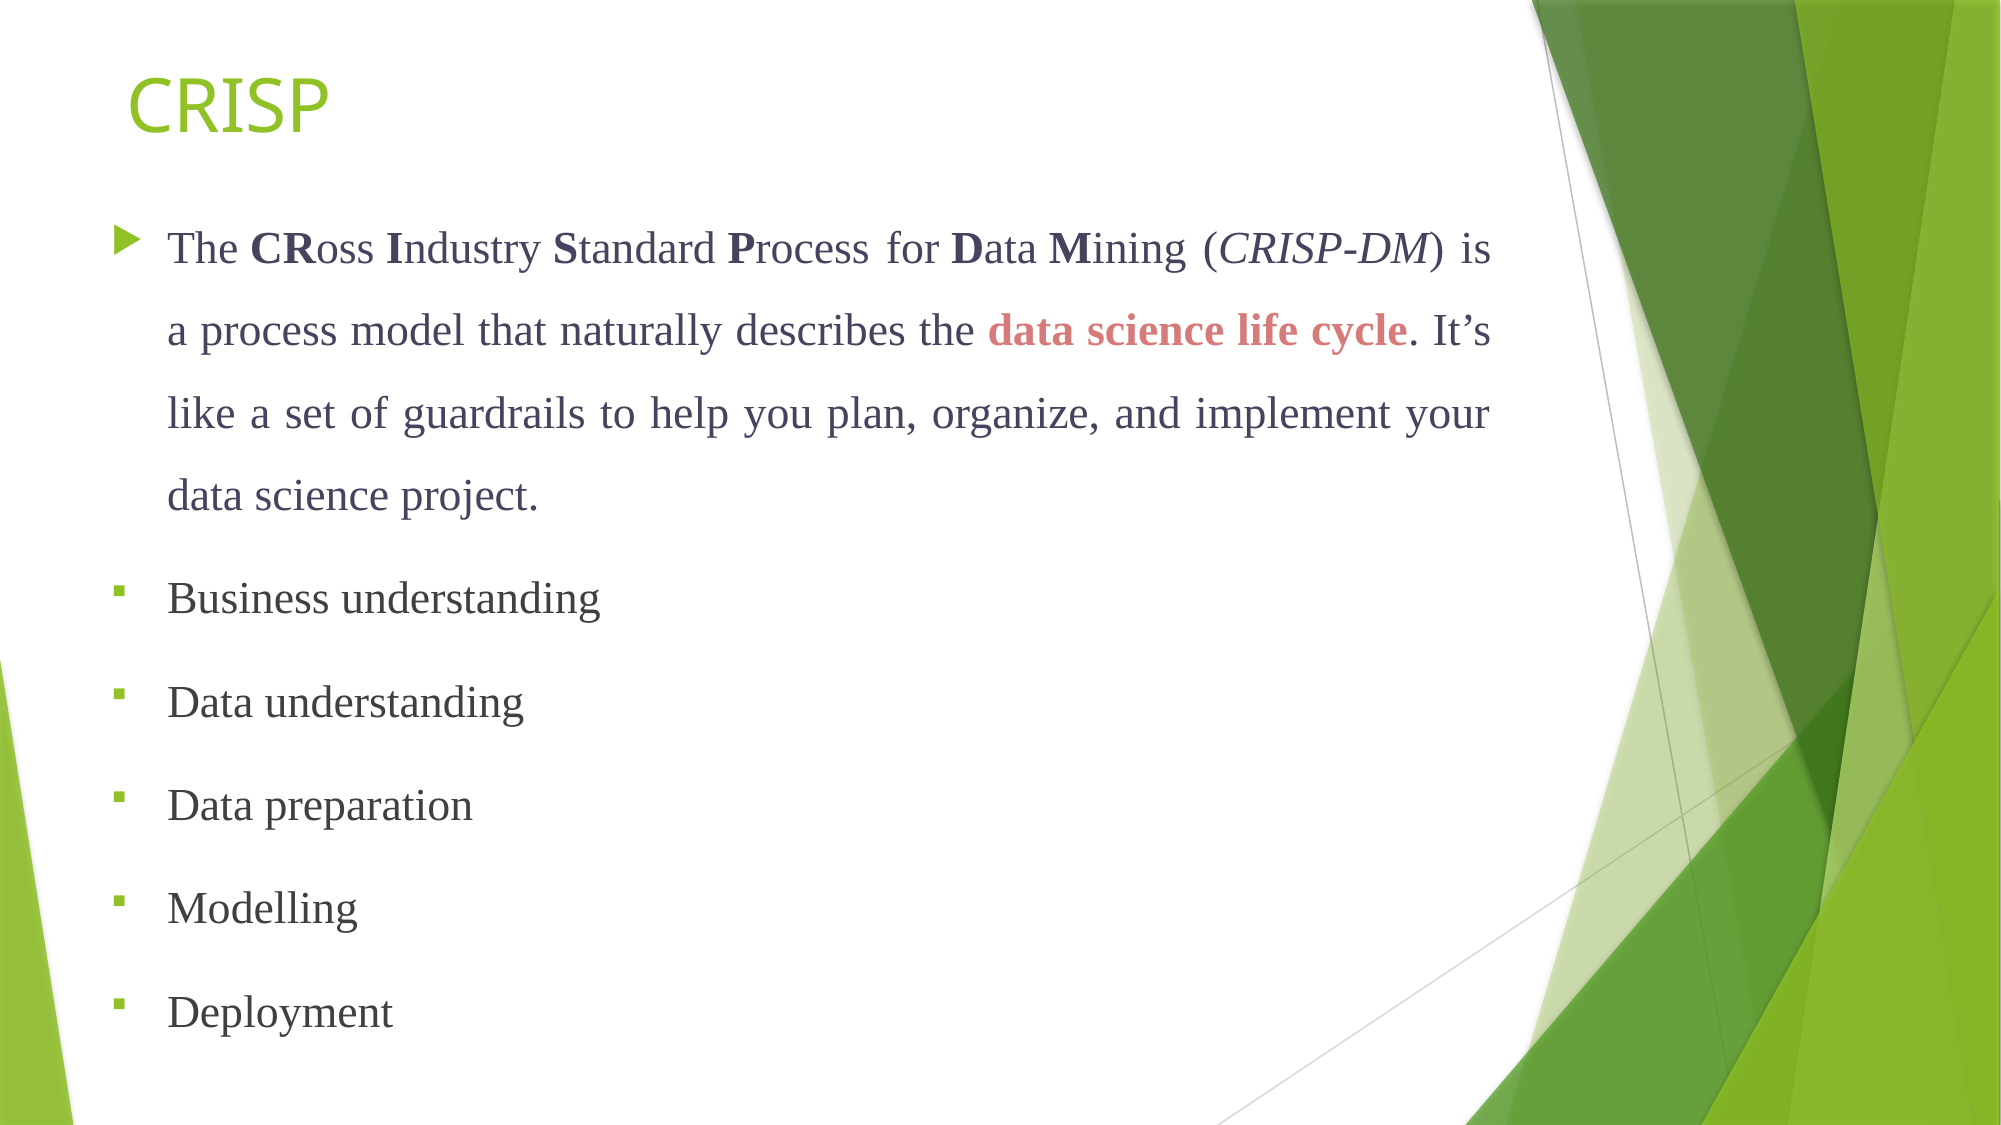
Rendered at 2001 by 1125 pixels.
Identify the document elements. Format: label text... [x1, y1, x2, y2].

title CRISP [111, 50, 1522, 183]
list The CRoss Industry Standard Process for Data Mining (CRISP-DM) is a process model that naturally describes the data science life cycle. It’s like a set of guardrails to help you plan, organize, and implement your data science project. Business understanding Data understanding Data preparation Modelling Deployment [95, 182, 1507, 1044]
